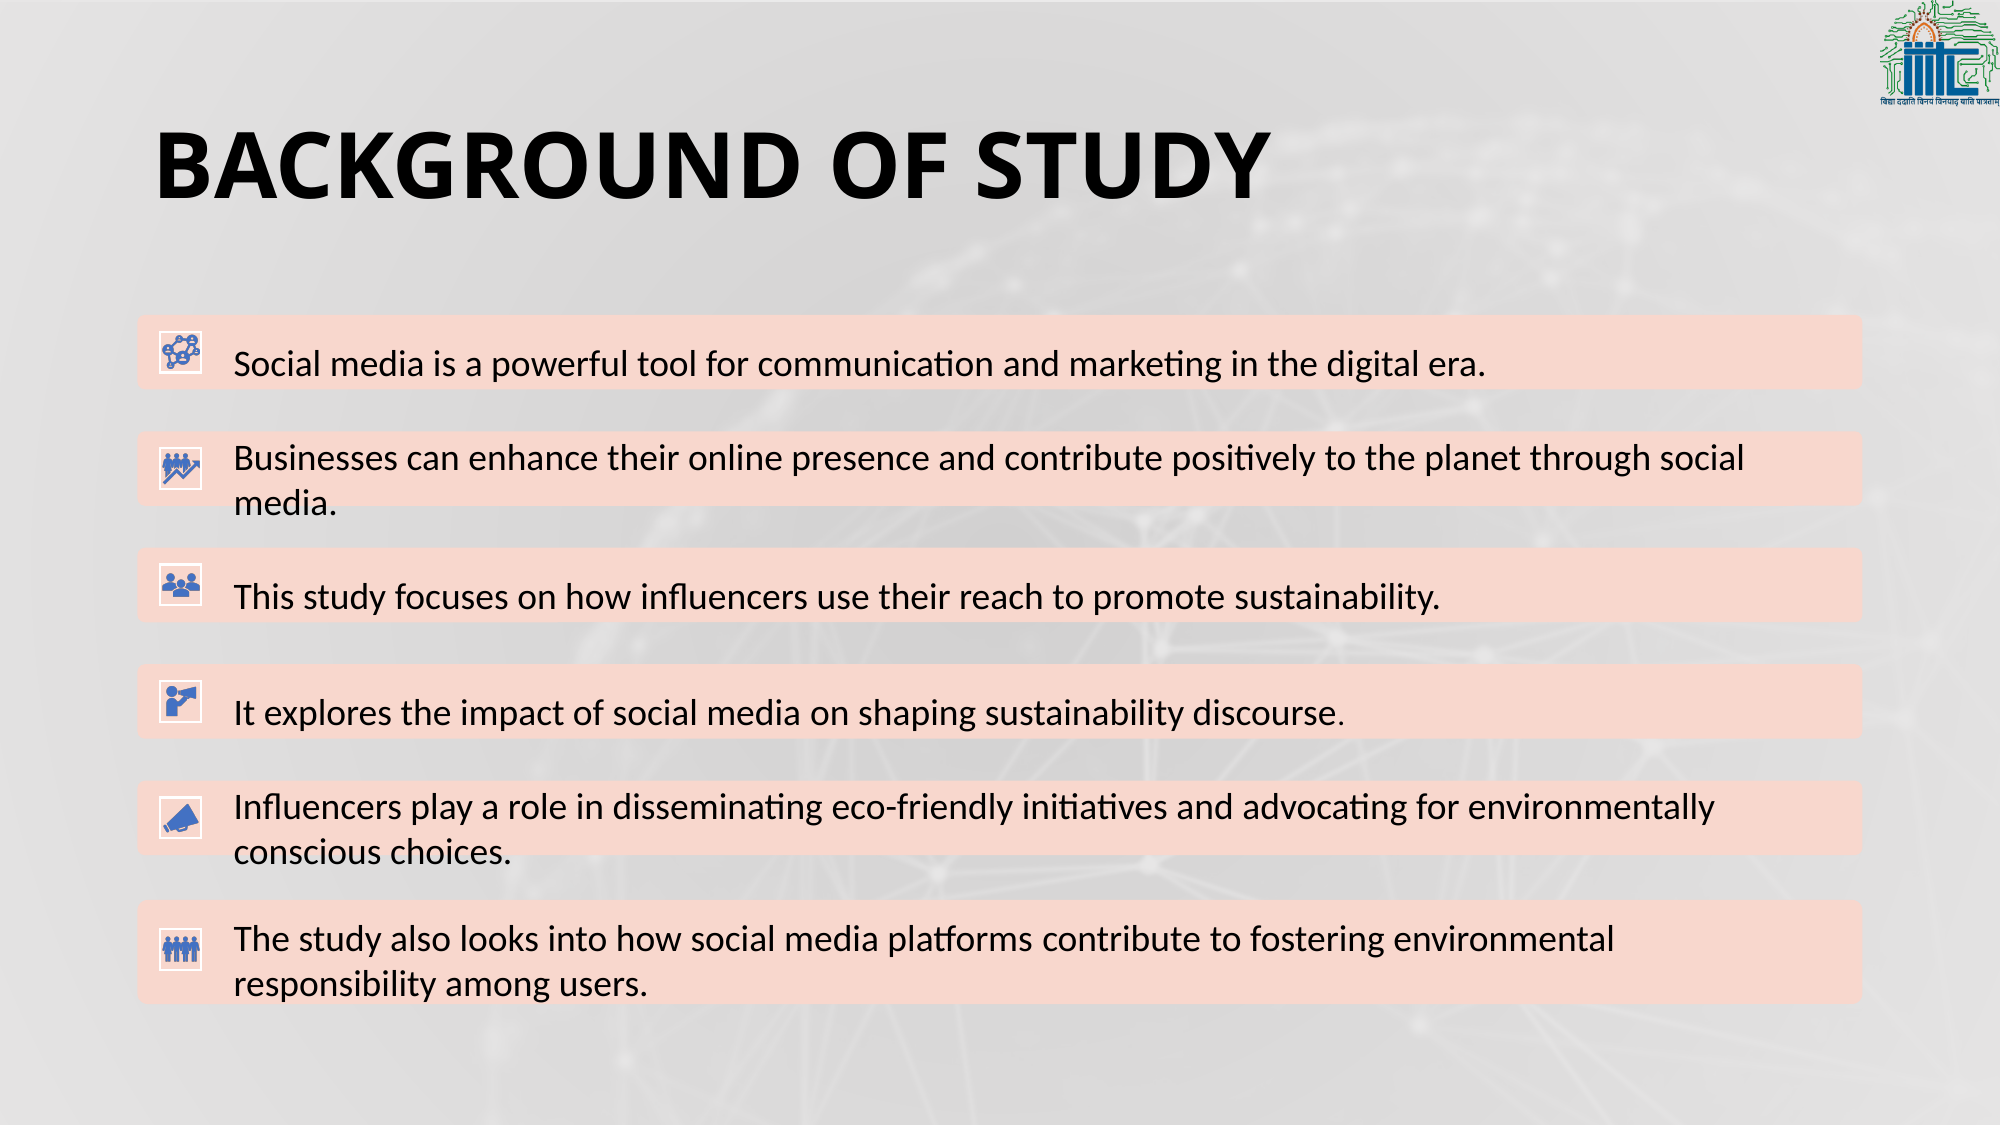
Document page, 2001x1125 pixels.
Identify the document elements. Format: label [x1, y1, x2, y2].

list [137, 303, 1863, 1017]
picture [0, 0, 2000, 1125]
